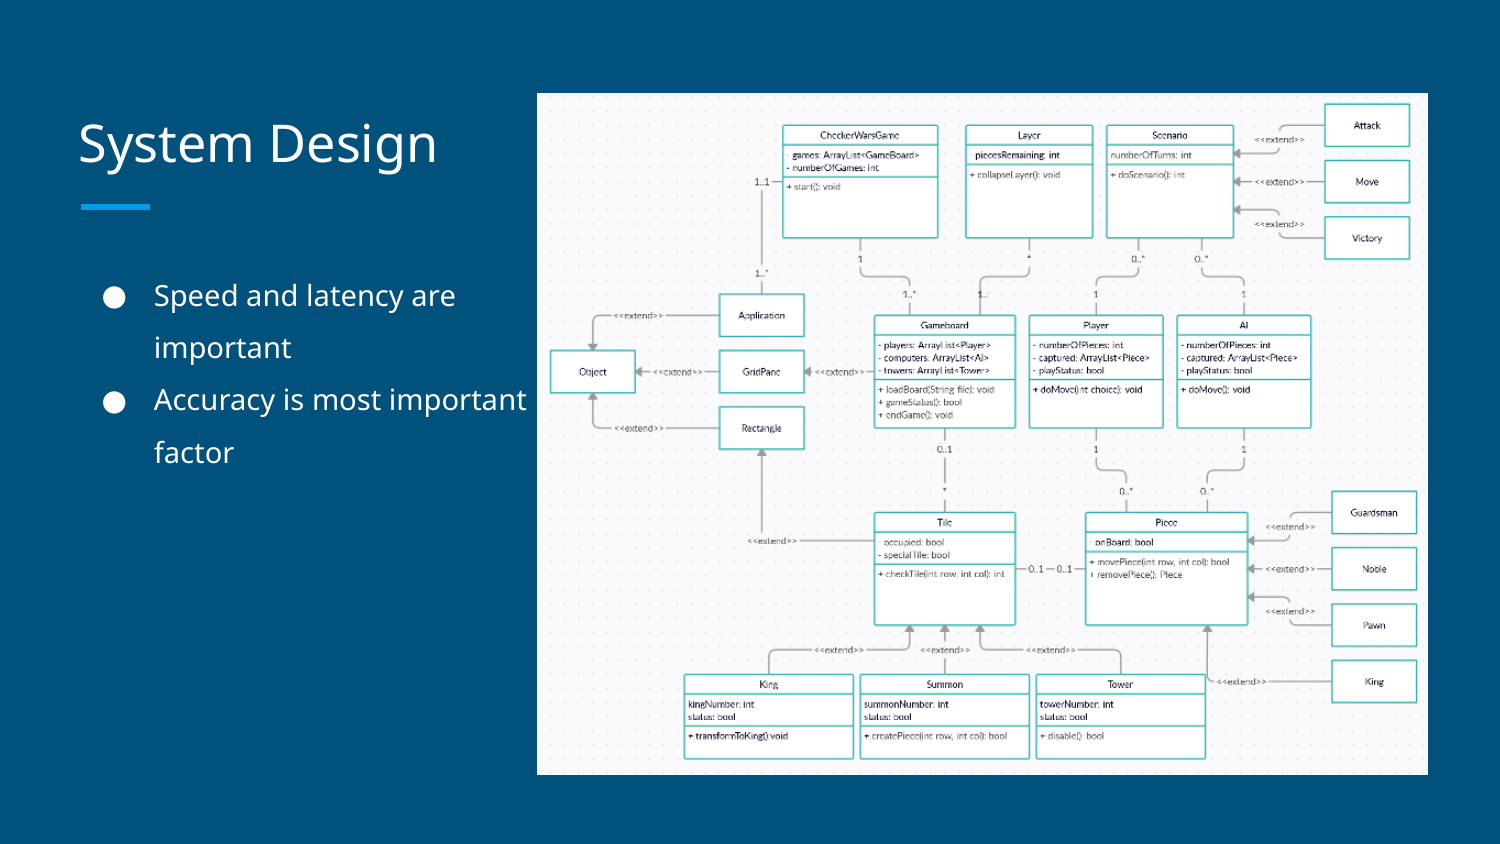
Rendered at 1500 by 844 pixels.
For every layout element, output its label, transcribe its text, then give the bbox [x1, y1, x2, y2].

title System Design [63, 75, 1437, 188]
list Speed and latency are important Accuracy is most important factor [63, 244, 531, 750]
picture [538, 94, 1427, 774]
